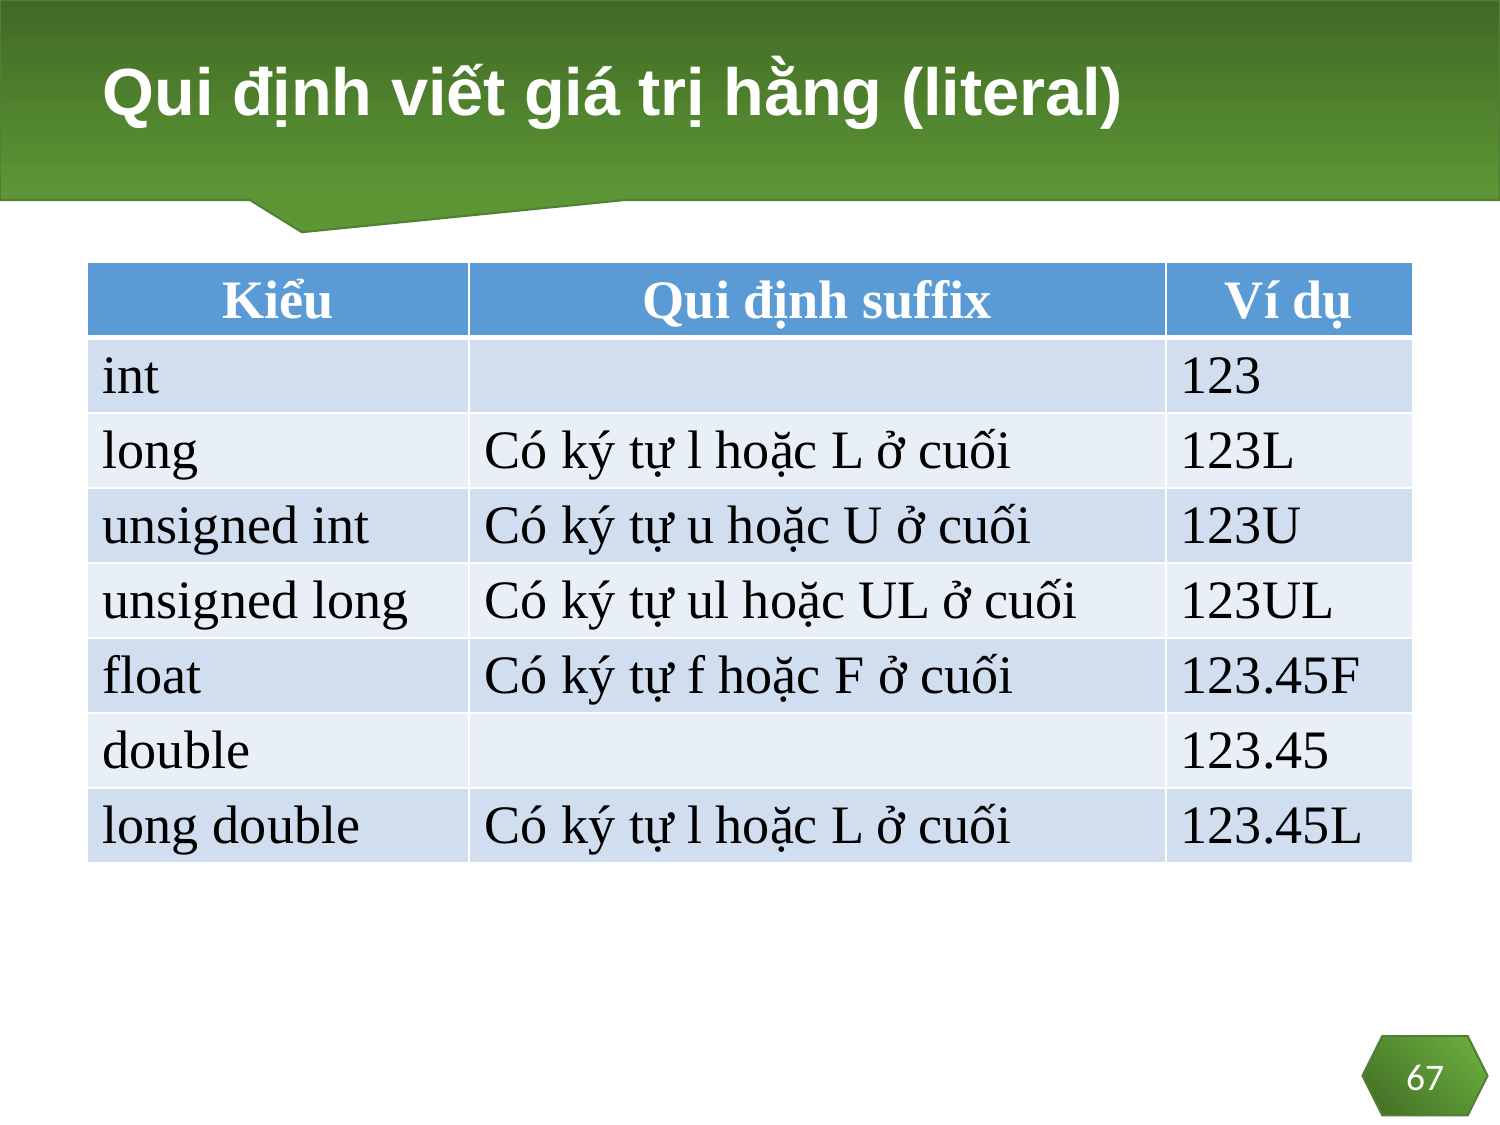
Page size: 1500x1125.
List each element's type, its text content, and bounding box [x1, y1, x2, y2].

table_cell Có ký tự ul hoặc UL ở cuối [470, 564, 1165, 637]
table_cell 123.45F [1167, 639, 1412, 712]
table_cell 123.45L [1167, 789, 1412, 862]
table_cell 123U [1167, 489, 1412, 562]
title Qui định viết giá trị hằng (literal) [87, 12, 1413, 175]
table_cell int [88, 340, 468, 412]
table_cell [470, 340, 1165, 412]
table_cell double [88, 714, 468, 787]
table_header Kiểu [88, 263, 468, 335]
table_cell unsigned int [88, 489, 468, 562]
table_cell Có ký tự l hoặc L ở cuối [470, 414, 1165, 487]
table_cell Có ký tự l hoặc L ở cuối [470, 789, 1165, 862]
table_cell Có ký tự u hoặc U ở cuối [470, 489, 1165, 562]
table_cell [470, 714, 1165, 787]
table_header Qui định suffix [470, 263, 1165, 335]
table_cell long [88, 414, 468, 487]
table_cell 123L [1167, 414, 1412, 487]
table_cell 123UL [1167, 564, 1412, 637]
table_cell float [88, 639, 468, 712]
table_cell 123.45 [1167, 714, 1412, 787]
table_header Ví dụ [1167, 263, 1412, 335]
table_cell long double [88, 789, 468, 862]
table_cell 123 [1167, 340, 1412, 412]
table_cell Có ký tự f hoặc F ở cuối [470, 639, 1165, 712]
table_cell unsigned long [88, 564, 468, 637]
